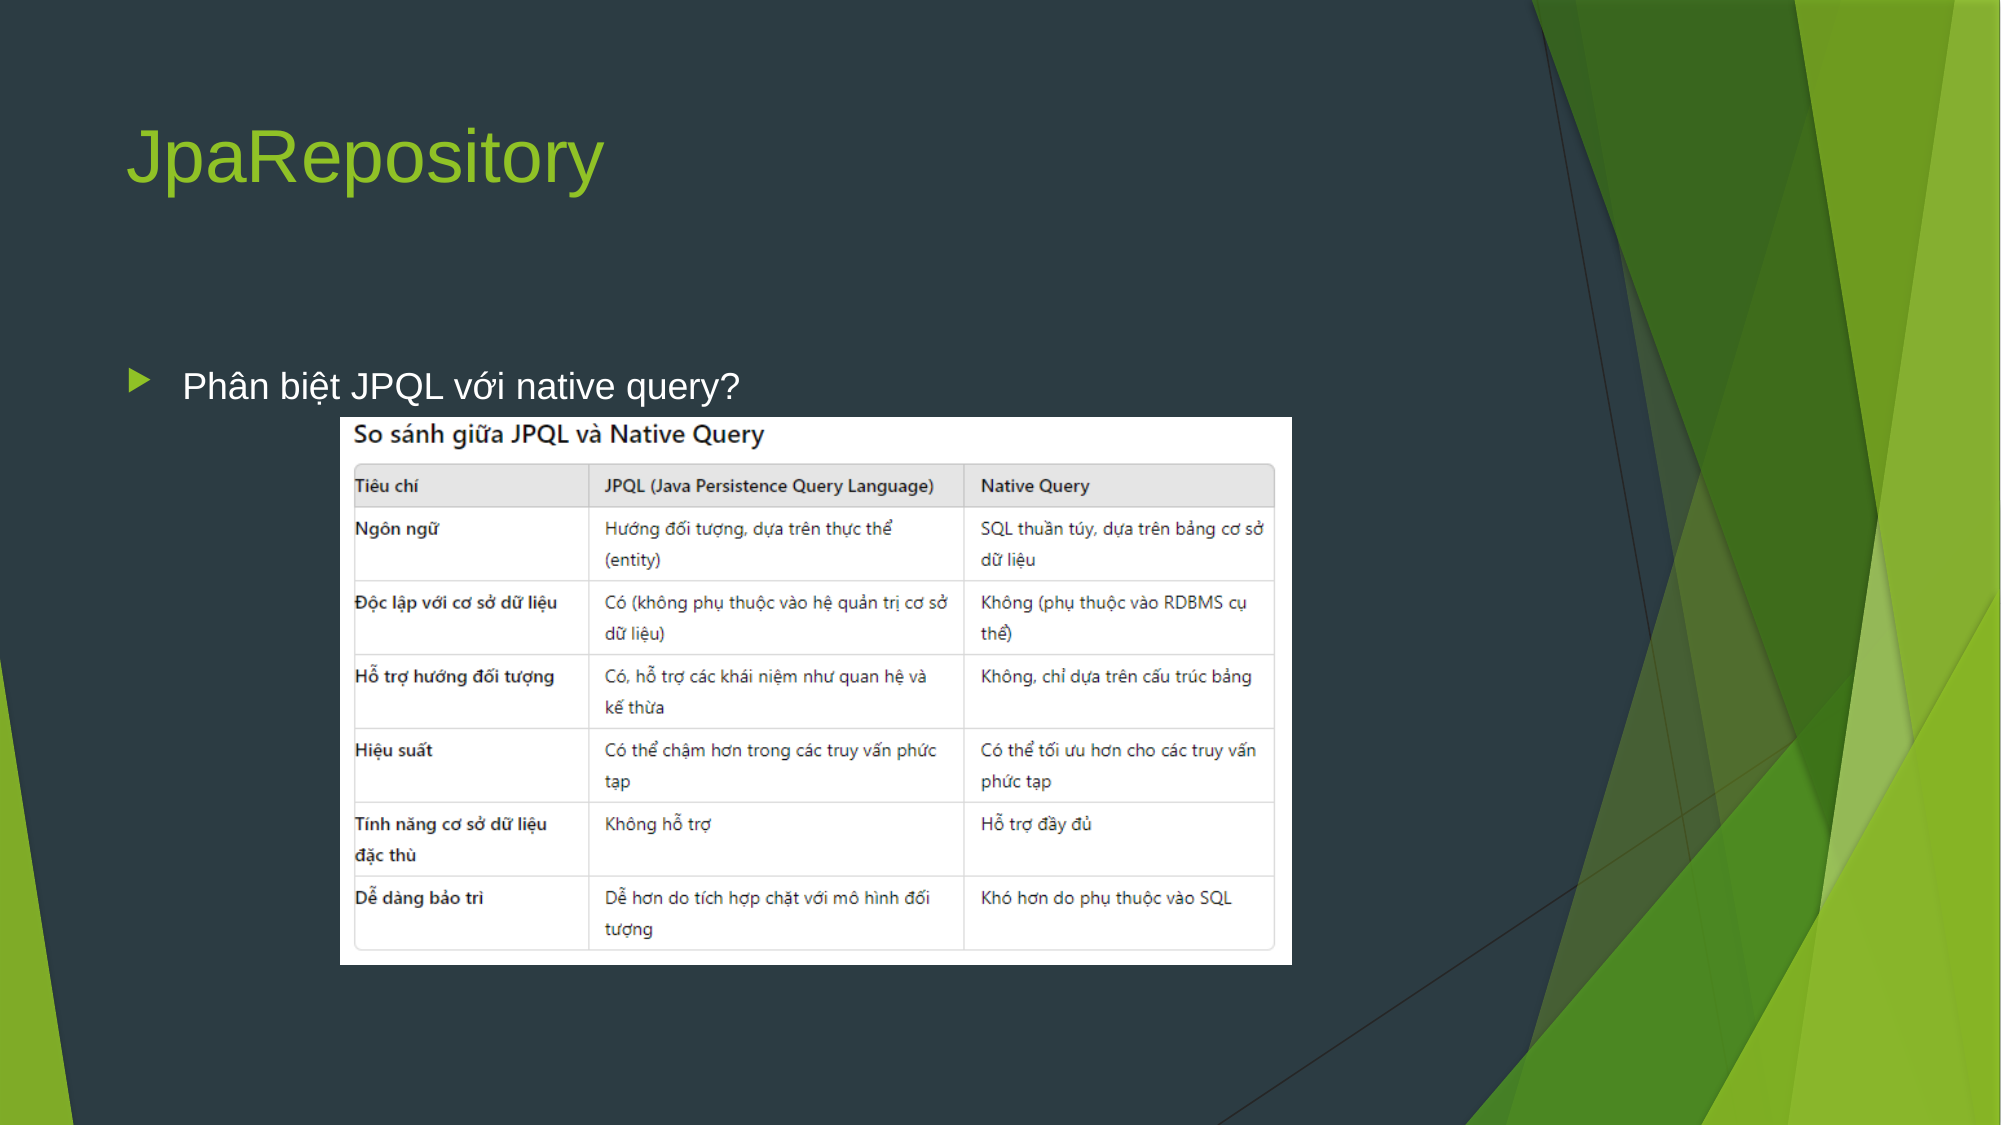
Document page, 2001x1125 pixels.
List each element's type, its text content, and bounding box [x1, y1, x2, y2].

title JpaRepository [111, 99, 1522, 317]
picture [340, 417, 1292, 965]
list Phân biệt JPQL với native query? [111, 354, 1522, 992]
